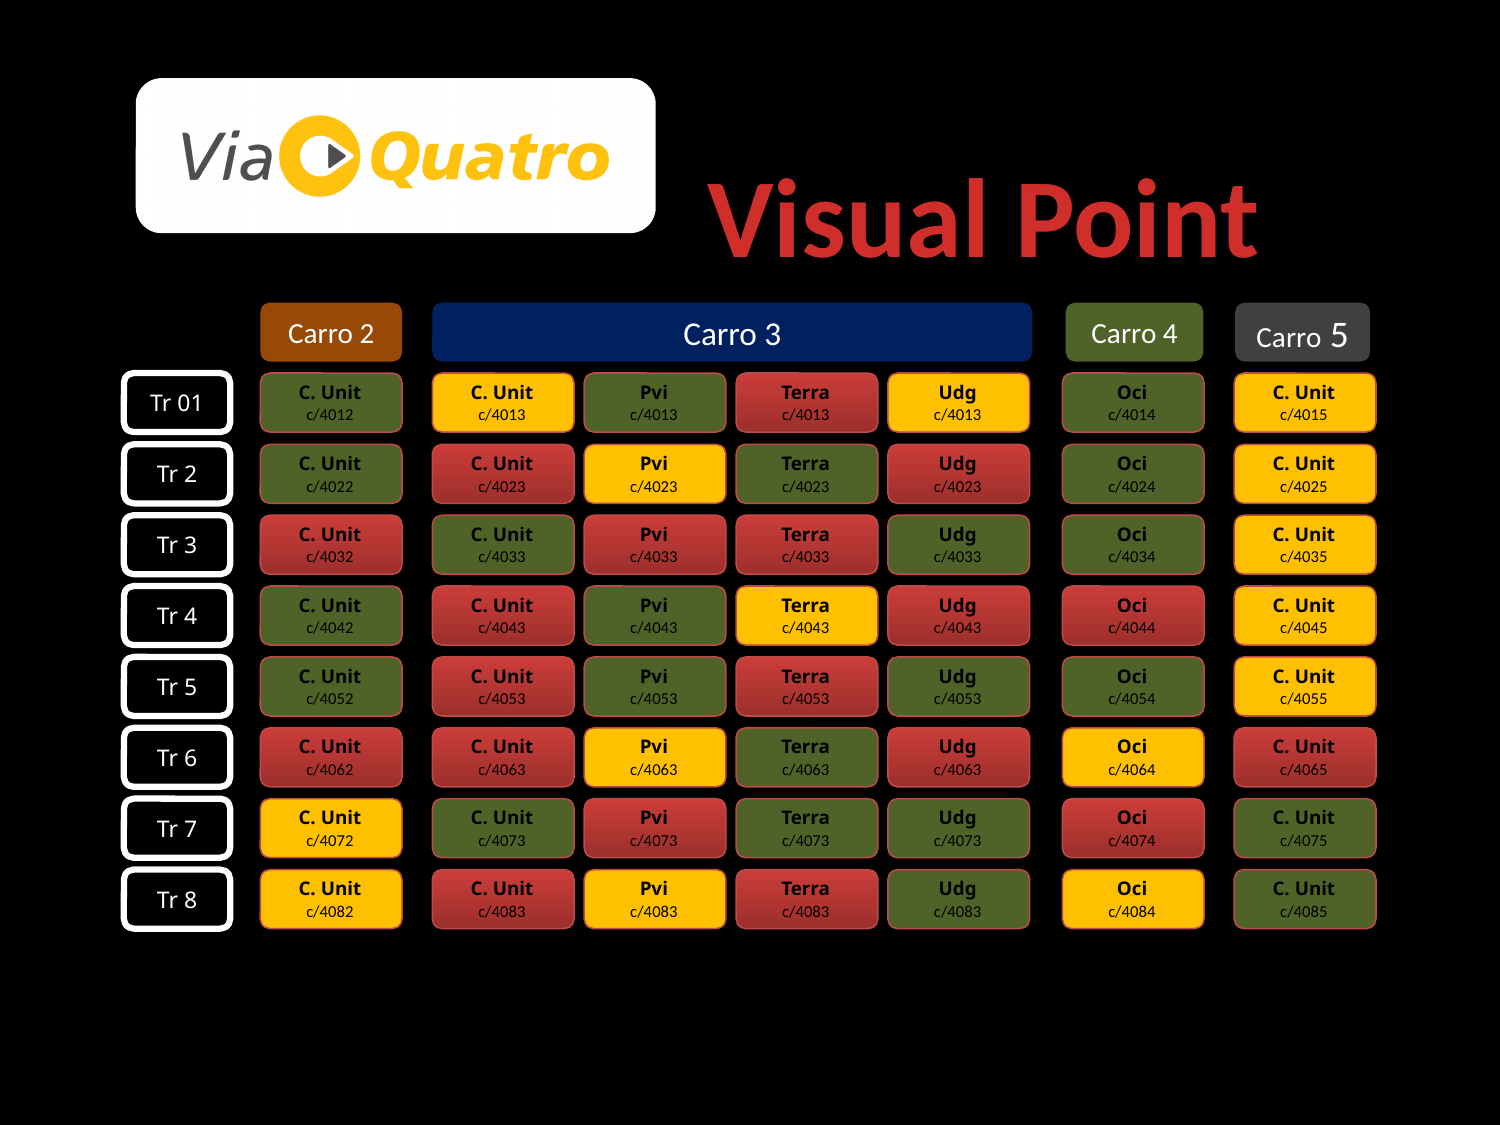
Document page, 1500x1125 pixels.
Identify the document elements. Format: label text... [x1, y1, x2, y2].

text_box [123, 302, 1377, 929]
picture [135, 77, 656, 234]
text_box Visual Point [692, 137, 1276, 288]
